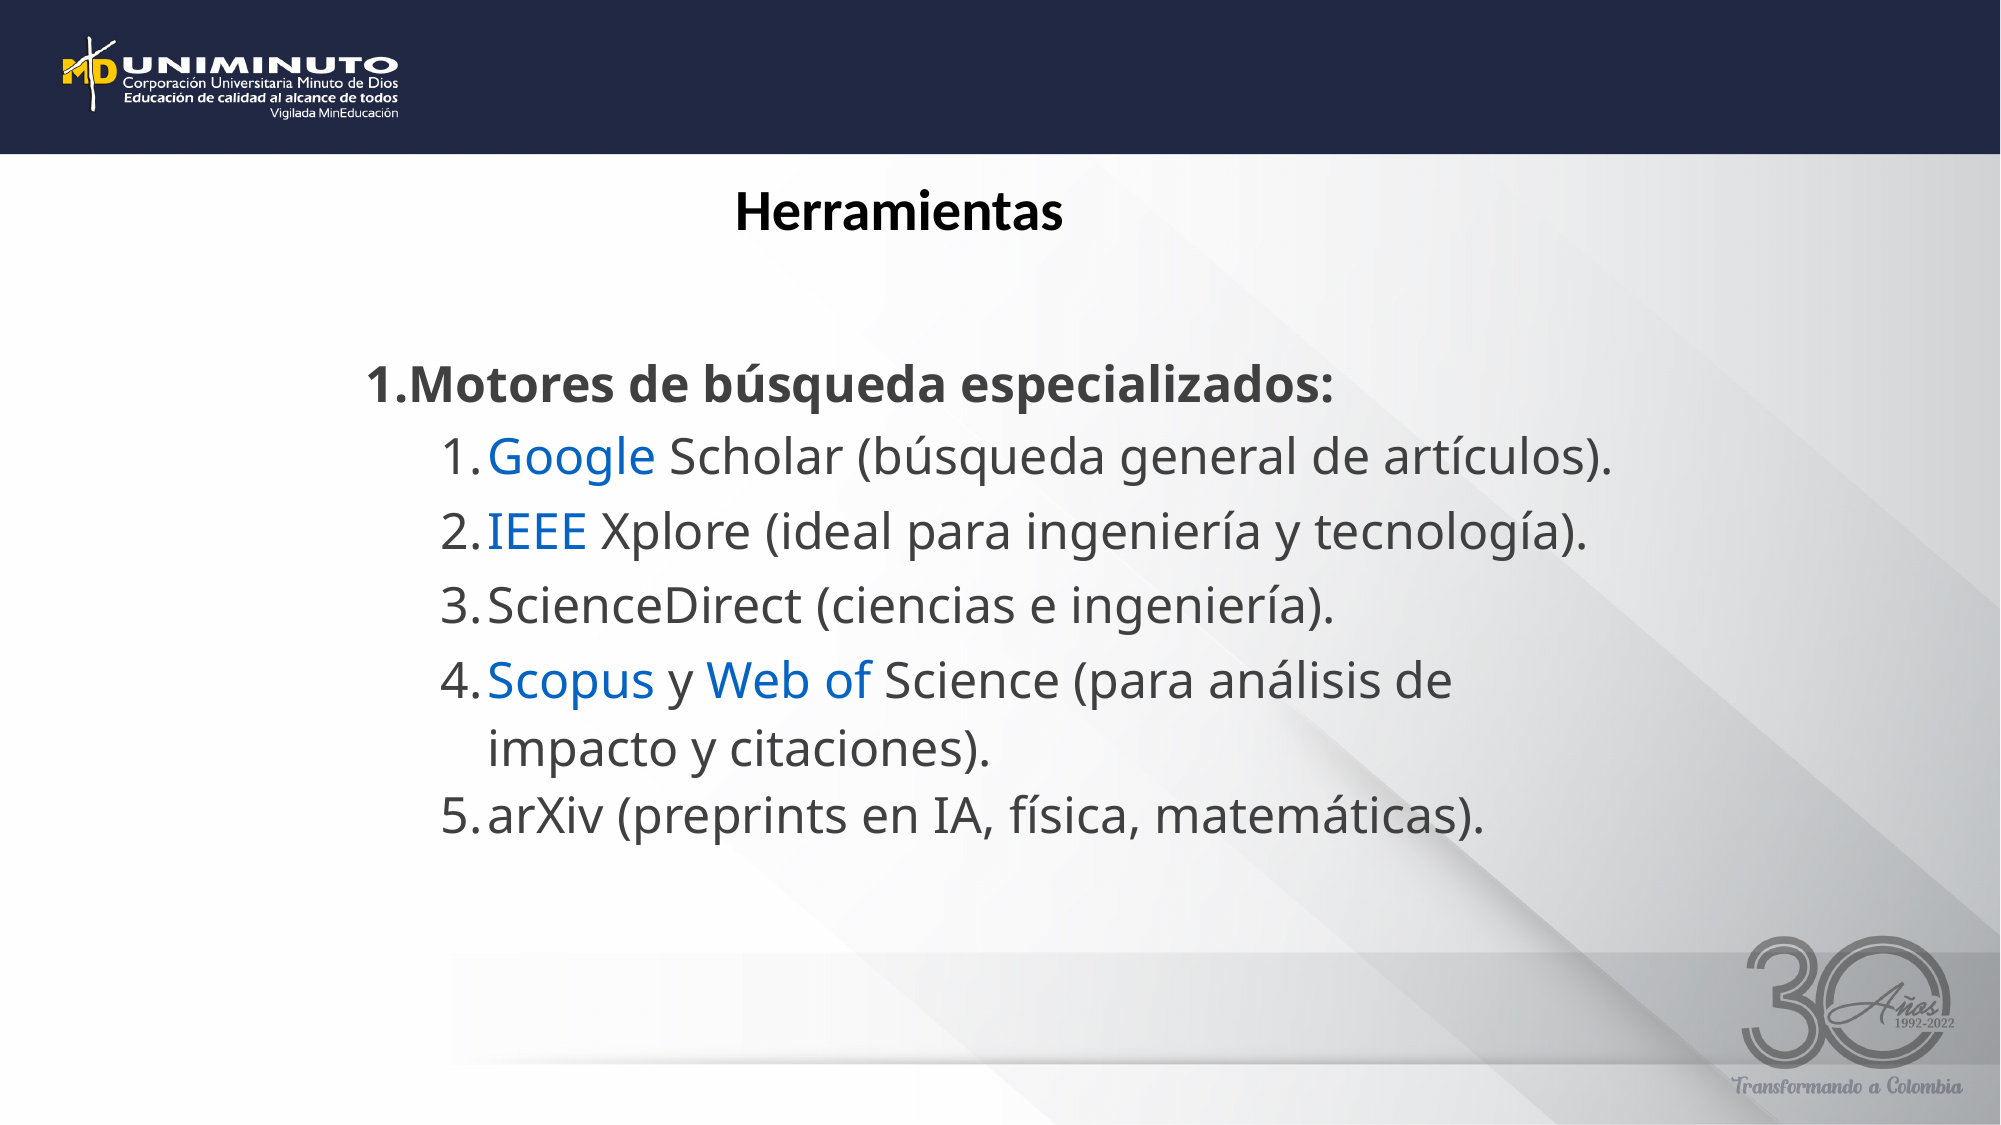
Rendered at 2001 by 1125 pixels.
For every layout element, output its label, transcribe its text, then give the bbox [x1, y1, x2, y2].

text_box Motores de búsqueda especializados: Google Scholar (búsqueda general de artículos). IEEE Xplore (ideal para ingeniería y tecnología). ScienceDirect (ciencias e ingeniería). Scopus y Web of Science (para análisis de impacto y citaciones). arXiv (preprints en IA, física, matemáticas). [351, 345, 1649, 859]
picture [0, 0, 2001, 1125]
text_box Herramientas [405, 164, 1407, 249]
